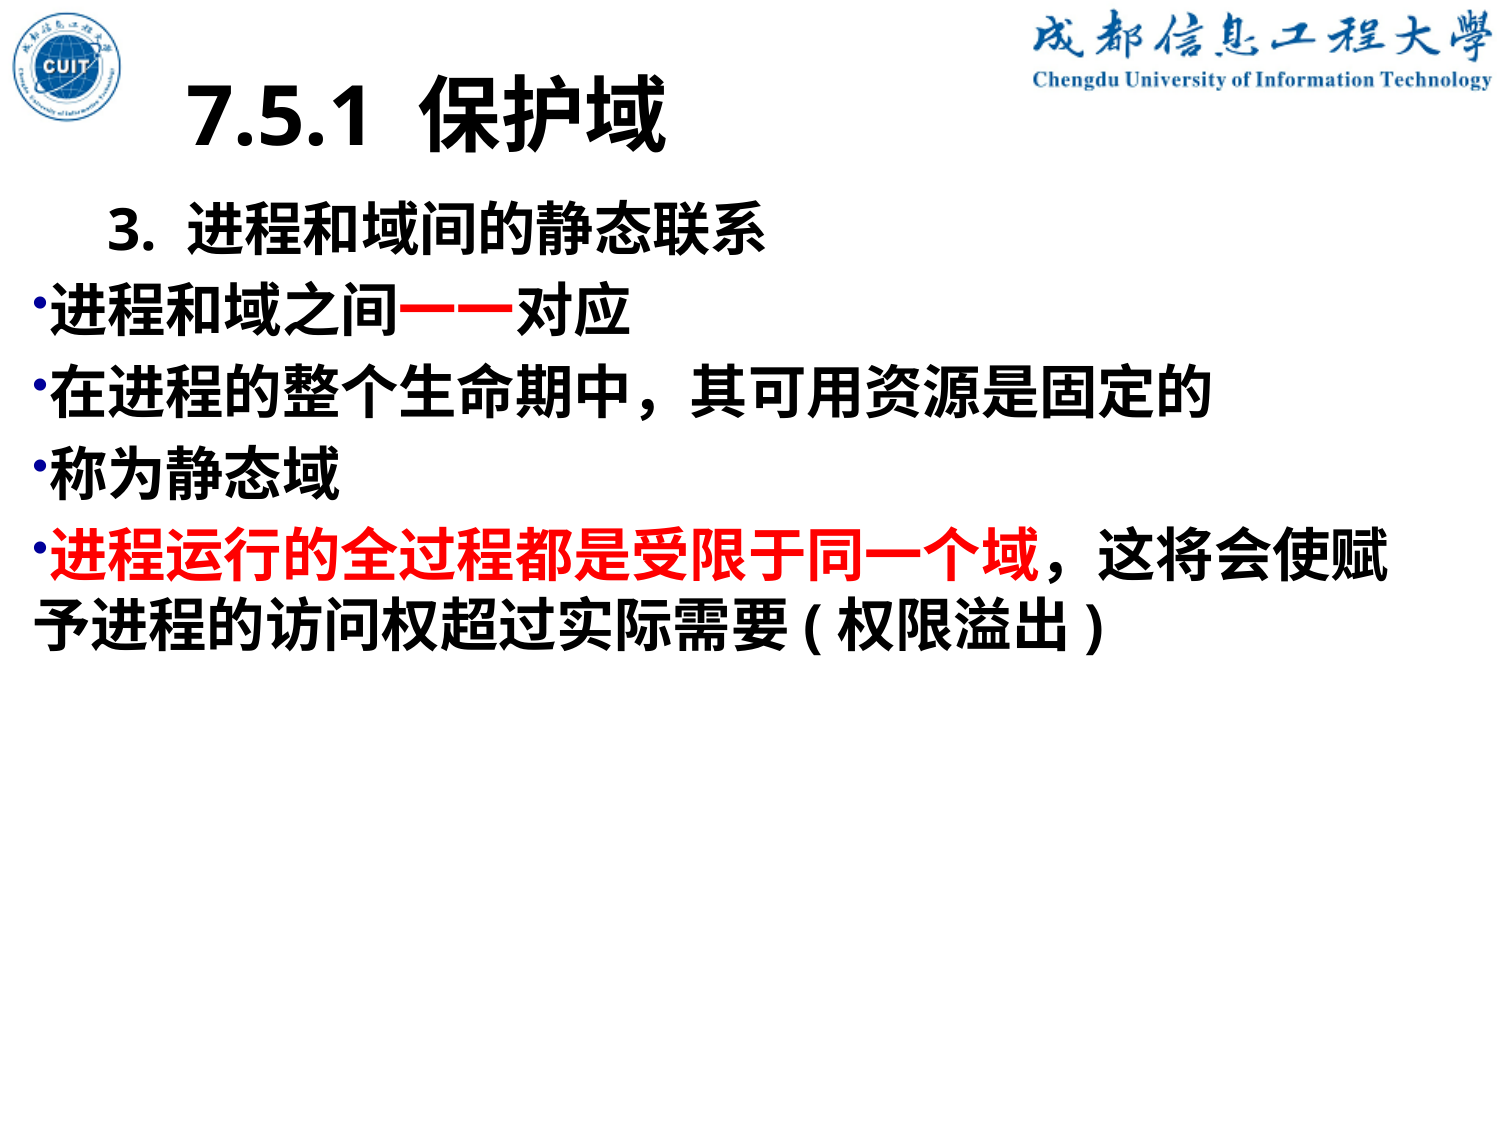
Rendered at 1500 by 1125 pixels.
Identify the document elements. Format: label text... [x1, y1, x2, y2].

text_box 7.5.1 保护域 [171, 54, 821, 170]
text_box 3. 进程和域间的静态联系 进程和域之间一一对应 在进程的整个生命期中，其可用资源是固定的 称为静态域 进程运行的全过程都是受限于同一个域，这将会使赋予进程的访问权超过实际需要(权限溢出) [17, 184, 1424, 972]
picture [0, 0, 127, 138]
picture [1029, 0, 1500, 102]
